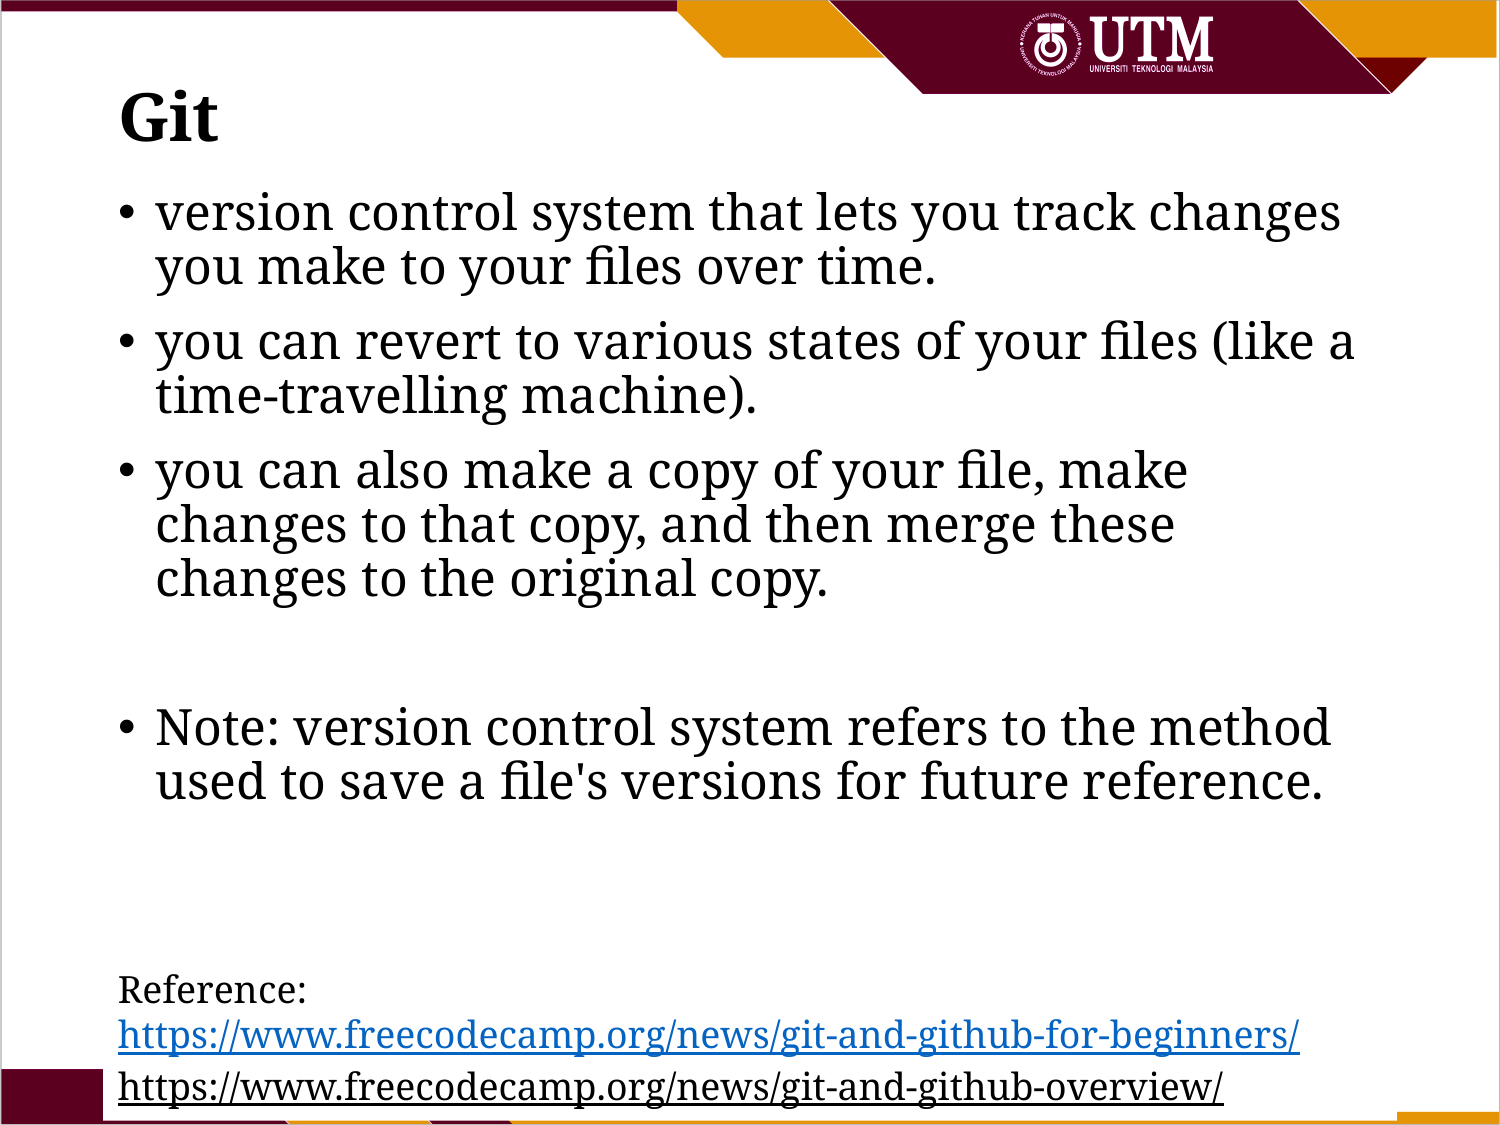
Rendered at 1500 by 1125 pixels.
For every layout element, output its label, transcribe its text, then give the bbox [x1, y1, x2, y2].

title Git [103, 59, 1397, 179]
list version control system that lets you track changes you make to your files over time. you can revert to various states of your files (like a time-travelling machine). you can also make a copy of your file, make changes to that copy, and then merge these changes to the original copy. Note: version control system refers to the method used to save a file's versions for future reference. [103, 179, 1397, 958]
text_box Reference: https://www.freecodecamp.org/news/git-and-github-for-beginners/ https://www.freecodecamp.org/news/git-and-github-overview/ [103, 958, 1397, 1121]
picture [0, 0, 1500, 1125]
